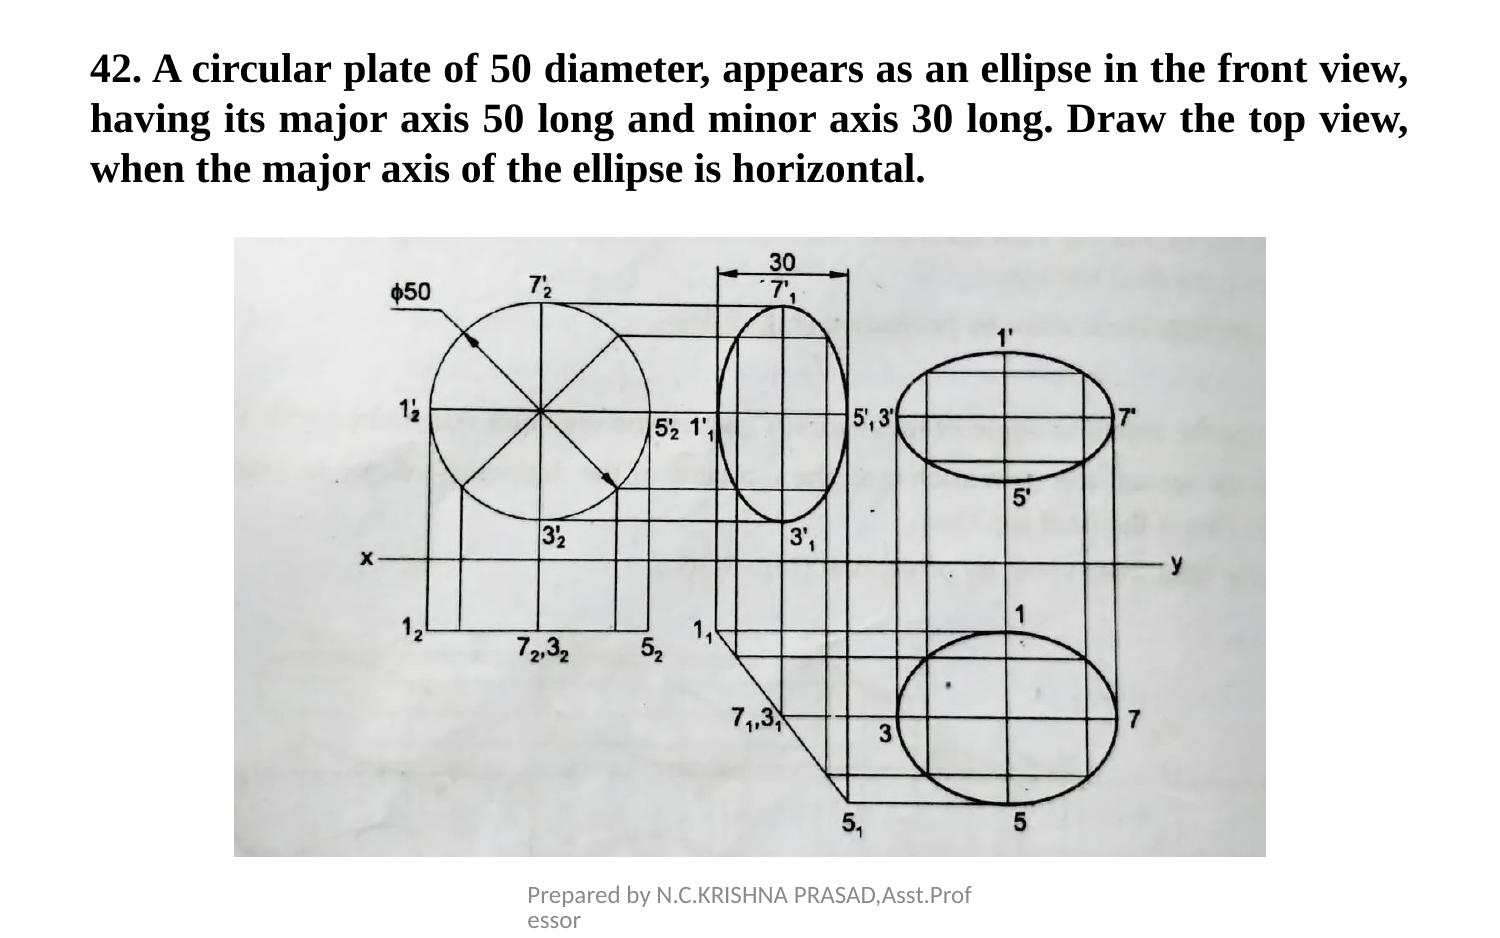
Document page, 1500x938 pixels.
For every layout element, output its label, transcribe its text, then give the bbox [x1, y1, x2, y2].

title 42. A circular plate of 50 diameter, appears as an ellipse in the front view, having its major axis 50 long and minor axis 30 long. Draw the top view, when the major axis of the ellipse is horizontal. [75, 37, 1425, 194]
footer Prepared by N.C.KRISHNA PRASAD,Asst.Professor [512, 868, 988, 919]
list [234, 237, 1266, 857]
